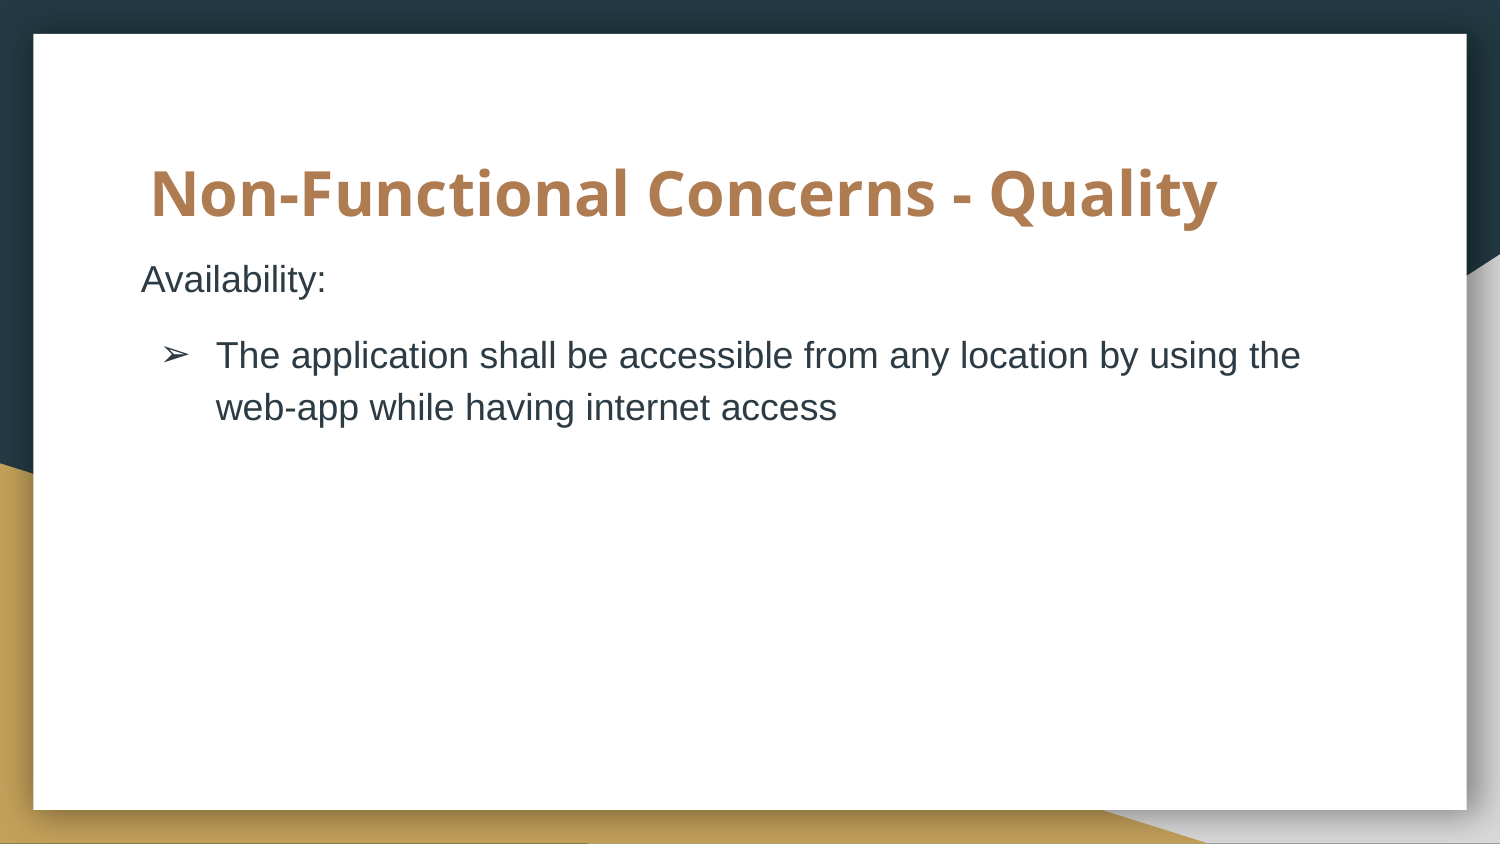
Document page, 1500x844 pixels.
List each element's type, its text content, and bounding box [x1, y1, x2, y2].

list Availability: The application shall be accessible from any location by using the web-app while having internet access [125, 232, 1358, 635]
title Non-Functional Concerns - Quality [134, 138, 1366, 296]
